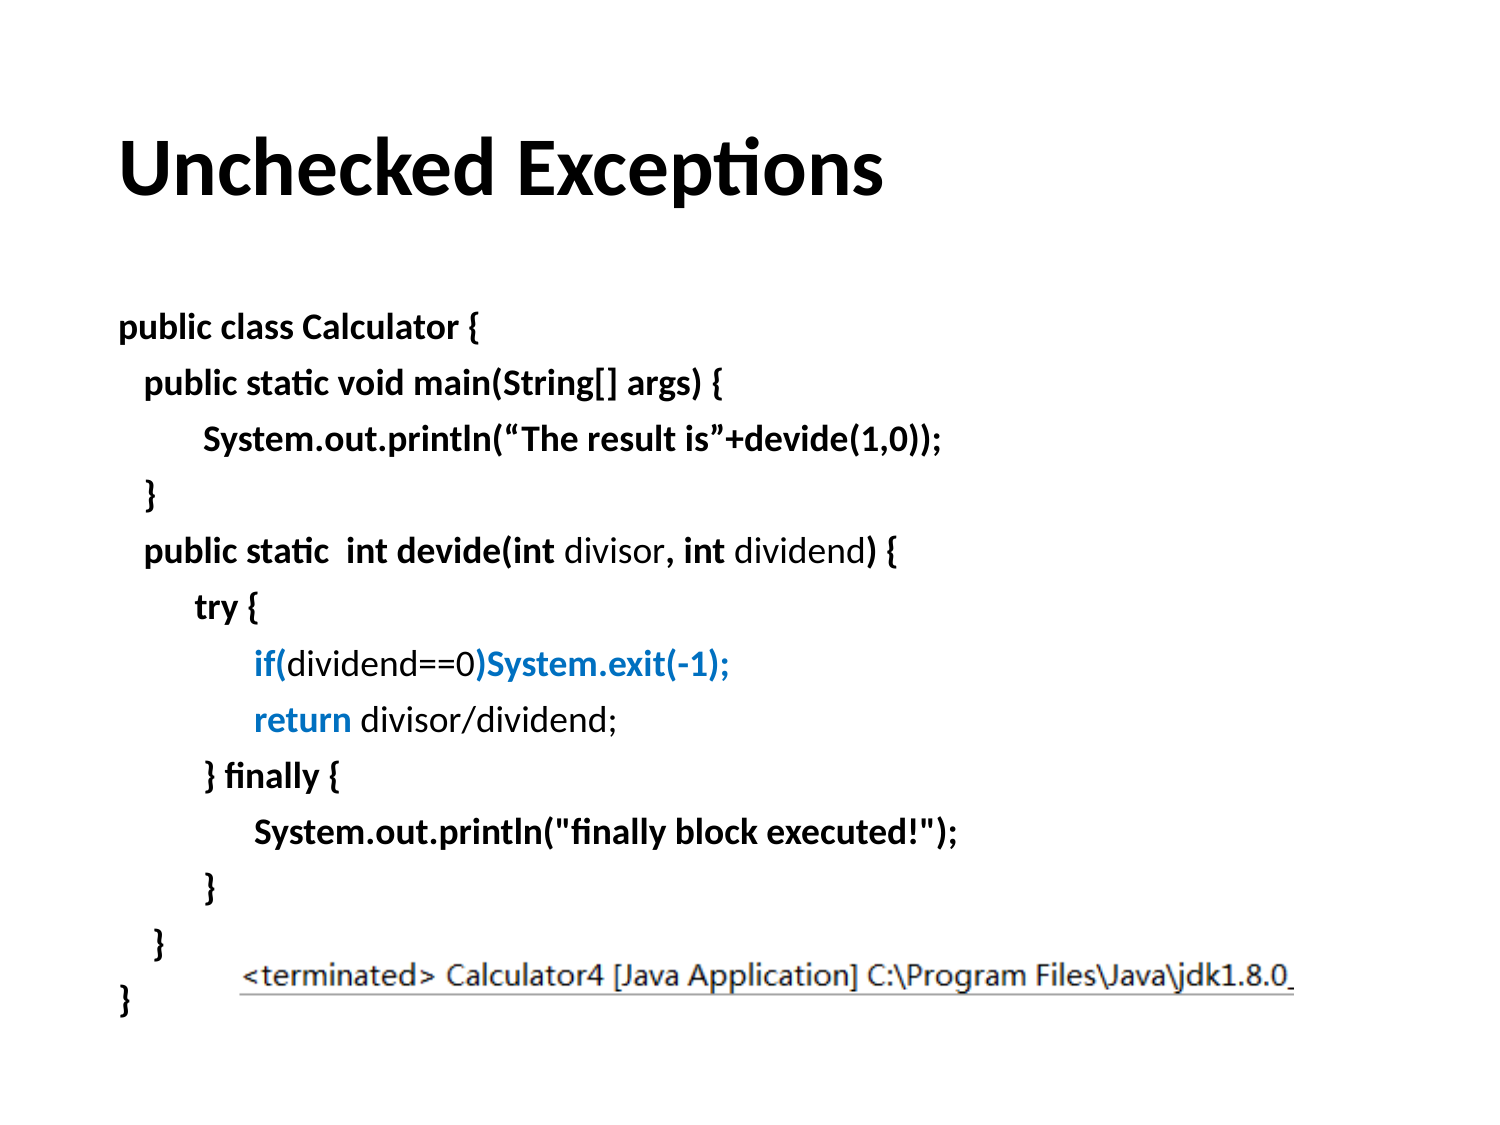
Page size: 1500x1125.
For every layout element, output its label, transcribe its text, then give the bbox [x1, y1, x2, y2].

title Unchecked Exceptions [103, 59, 1397, 278]
list public class Calculator { public static void main(String[] args) { System.out.println(“The result is”+devide(1,0)); } public static int devide(int divisor, int dividend) { try { if(dividend==0)System.exit(-1); return divisor/dividend; } finally { System.out.println("finally block executed!"); } } } [103, 299, 1397, 1028]
picture [238, 953, 1294, 1101]
